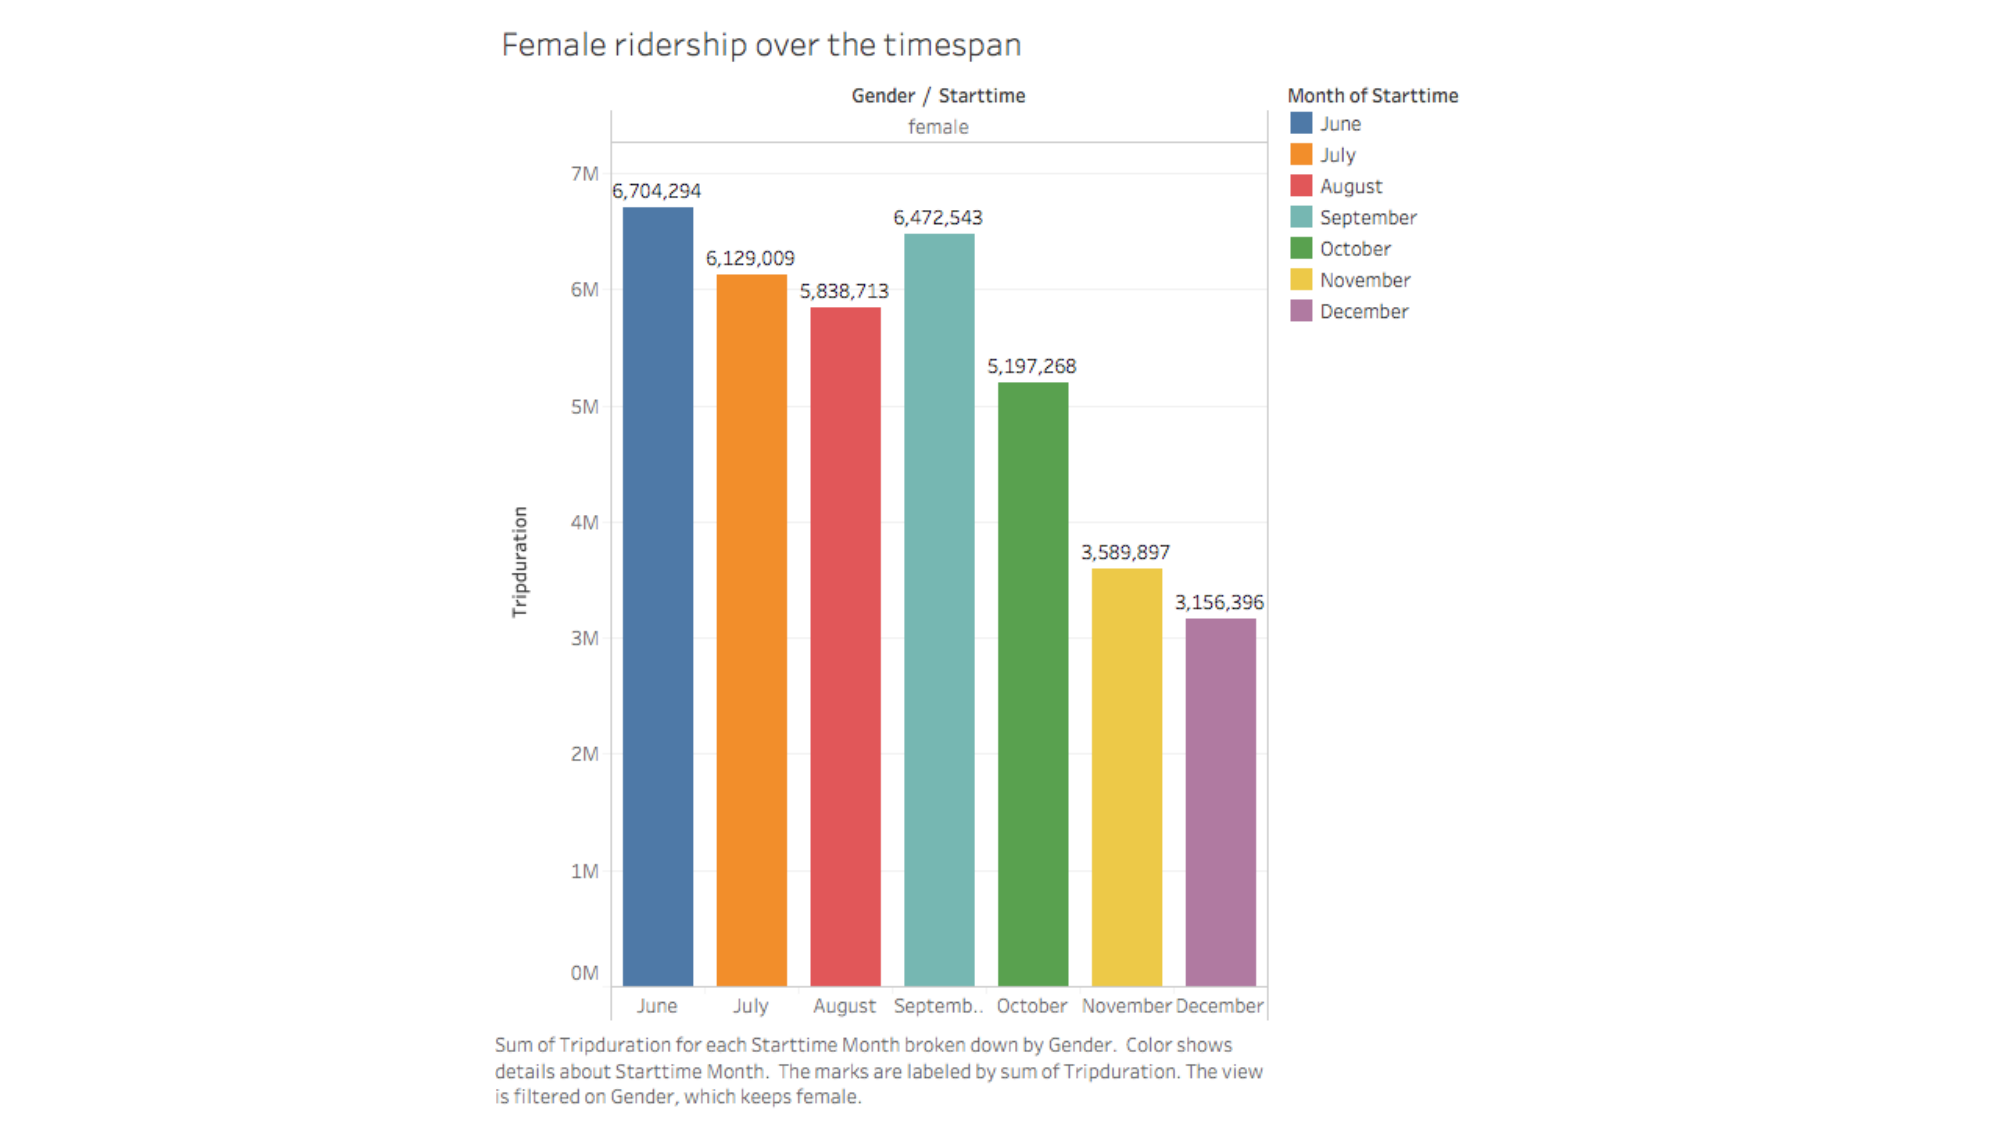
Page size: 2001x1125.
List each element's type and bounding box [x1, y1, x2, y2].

picture [495, 12, 1505, 1113]
